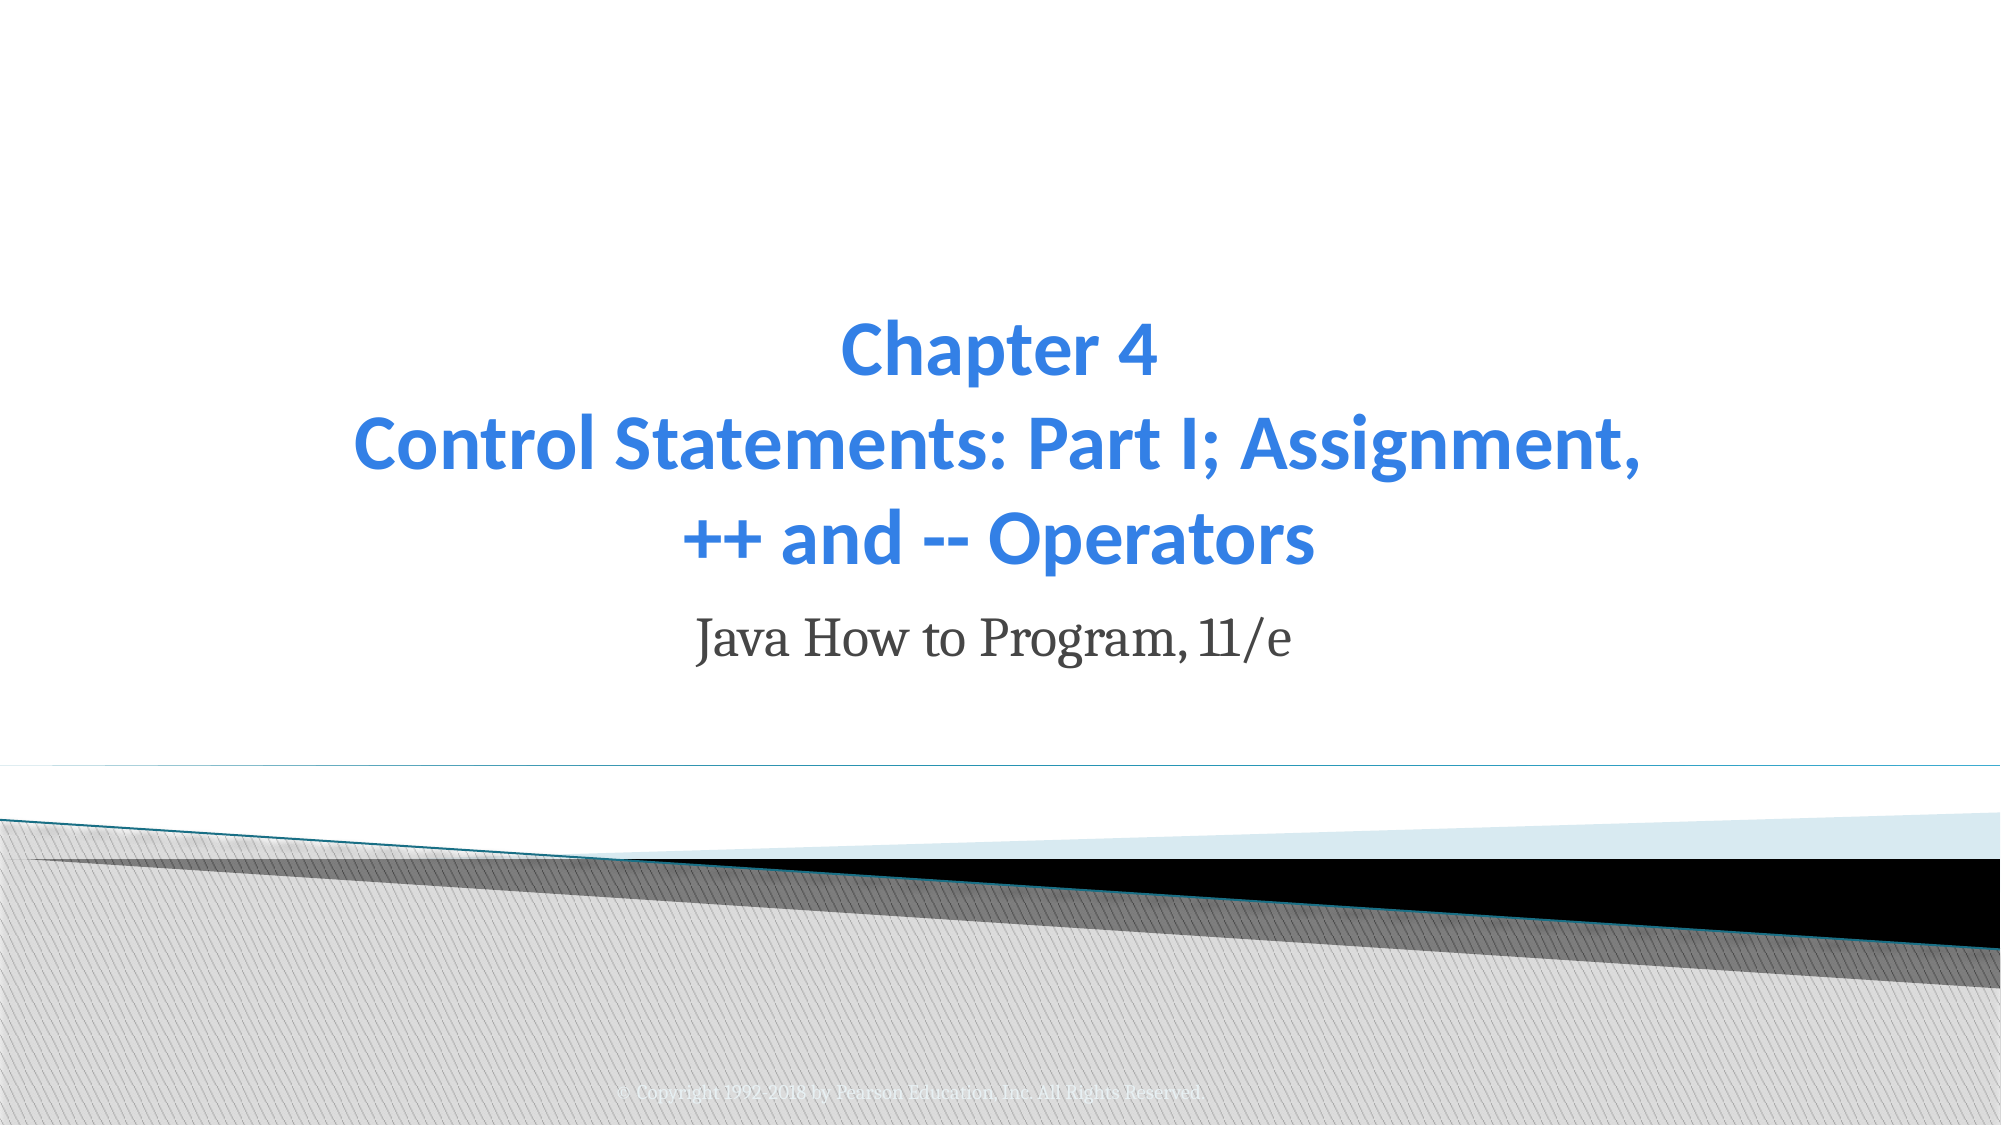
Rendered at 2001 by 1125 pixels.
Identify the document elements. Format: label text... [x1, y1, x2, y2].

footer © Copyright 1992-2018 by Pearson Education, Inc. All Rights Reserved. [600, 1051, 1473, 1112]
subtitle Java How to Program, 11/e [362, 592, 1638, 790]
picture [7, 859, 2000, 989]
title Chapter 4 Control Statements: Part I; Assignment, ++ and -- Operators [150, 287, 1850, 588]
